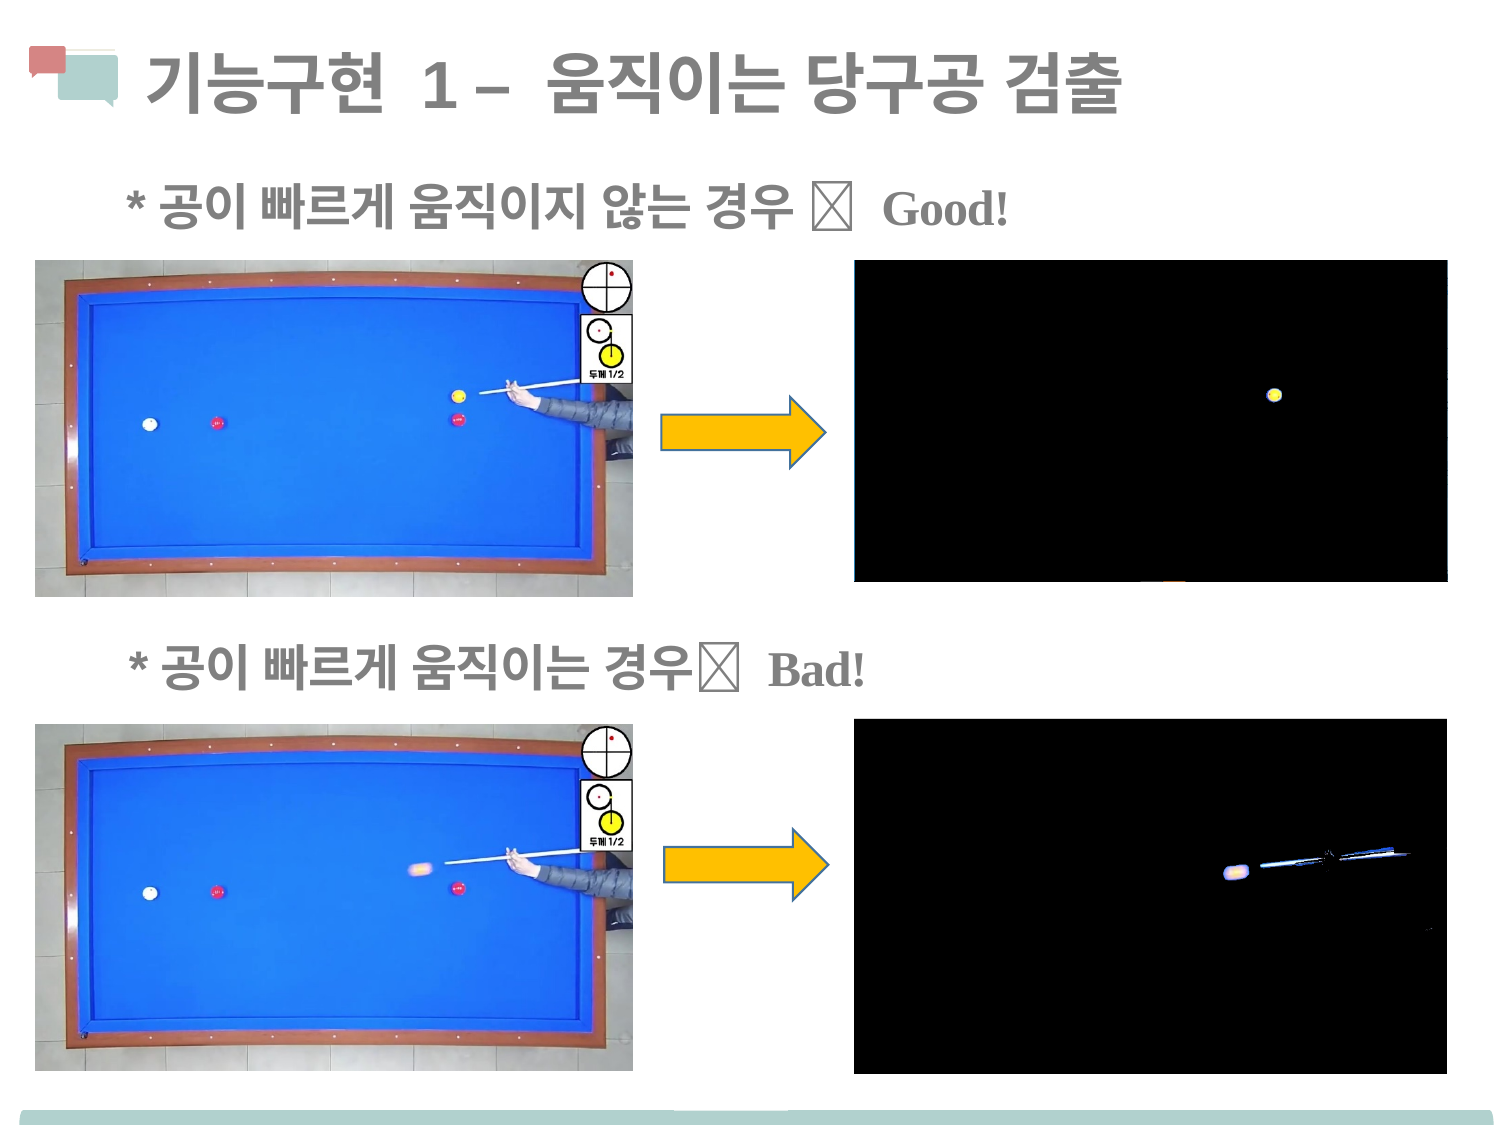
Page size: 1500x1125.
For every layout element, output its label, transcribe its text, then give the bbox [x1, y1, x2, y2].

text_box 기능구현 1 – 움직이는 당구공 검출 [8, 0, 1157, 133]
picture [35, 260, 633, 597]
picture [34, 724, 633, 1071]
text_box [663, 826, 830, 903]
text_box [660, 394, 827, 471]
picture [854, 718, 1447, 1074]
text_box *공이 빠르게 움직이는 경우 Bad! [114, 604, 1214, 729]
picture [854, 260, 1448, 583]
text_box *공이 빠르게 움직이지 않는 경우  Good! [111, 143, 1211, 268]
